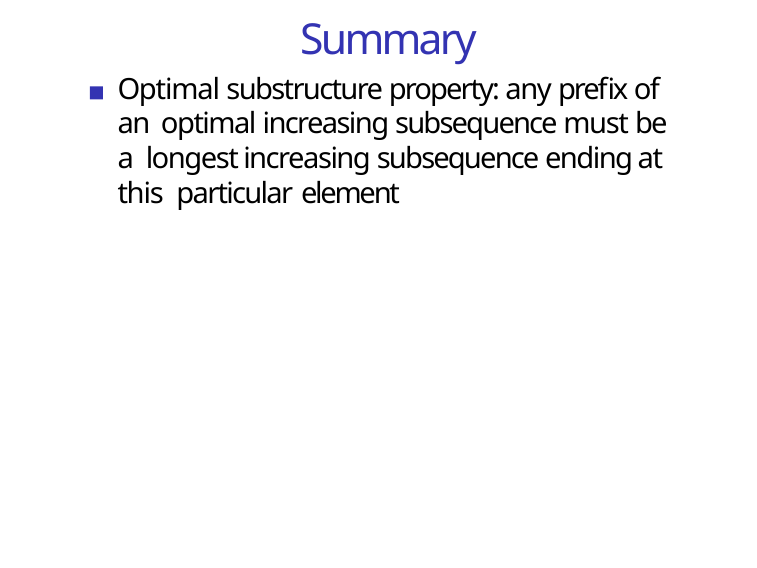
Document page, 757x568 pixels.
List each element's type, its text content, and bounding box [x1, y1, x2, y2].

title Summary Optimal substructure property: any prefix of an optimal increasing subsequence must be a longest increasing subsequence ending at this particular element [115, 0, 686, 210]
text_box [89, 86, 103, 100]
